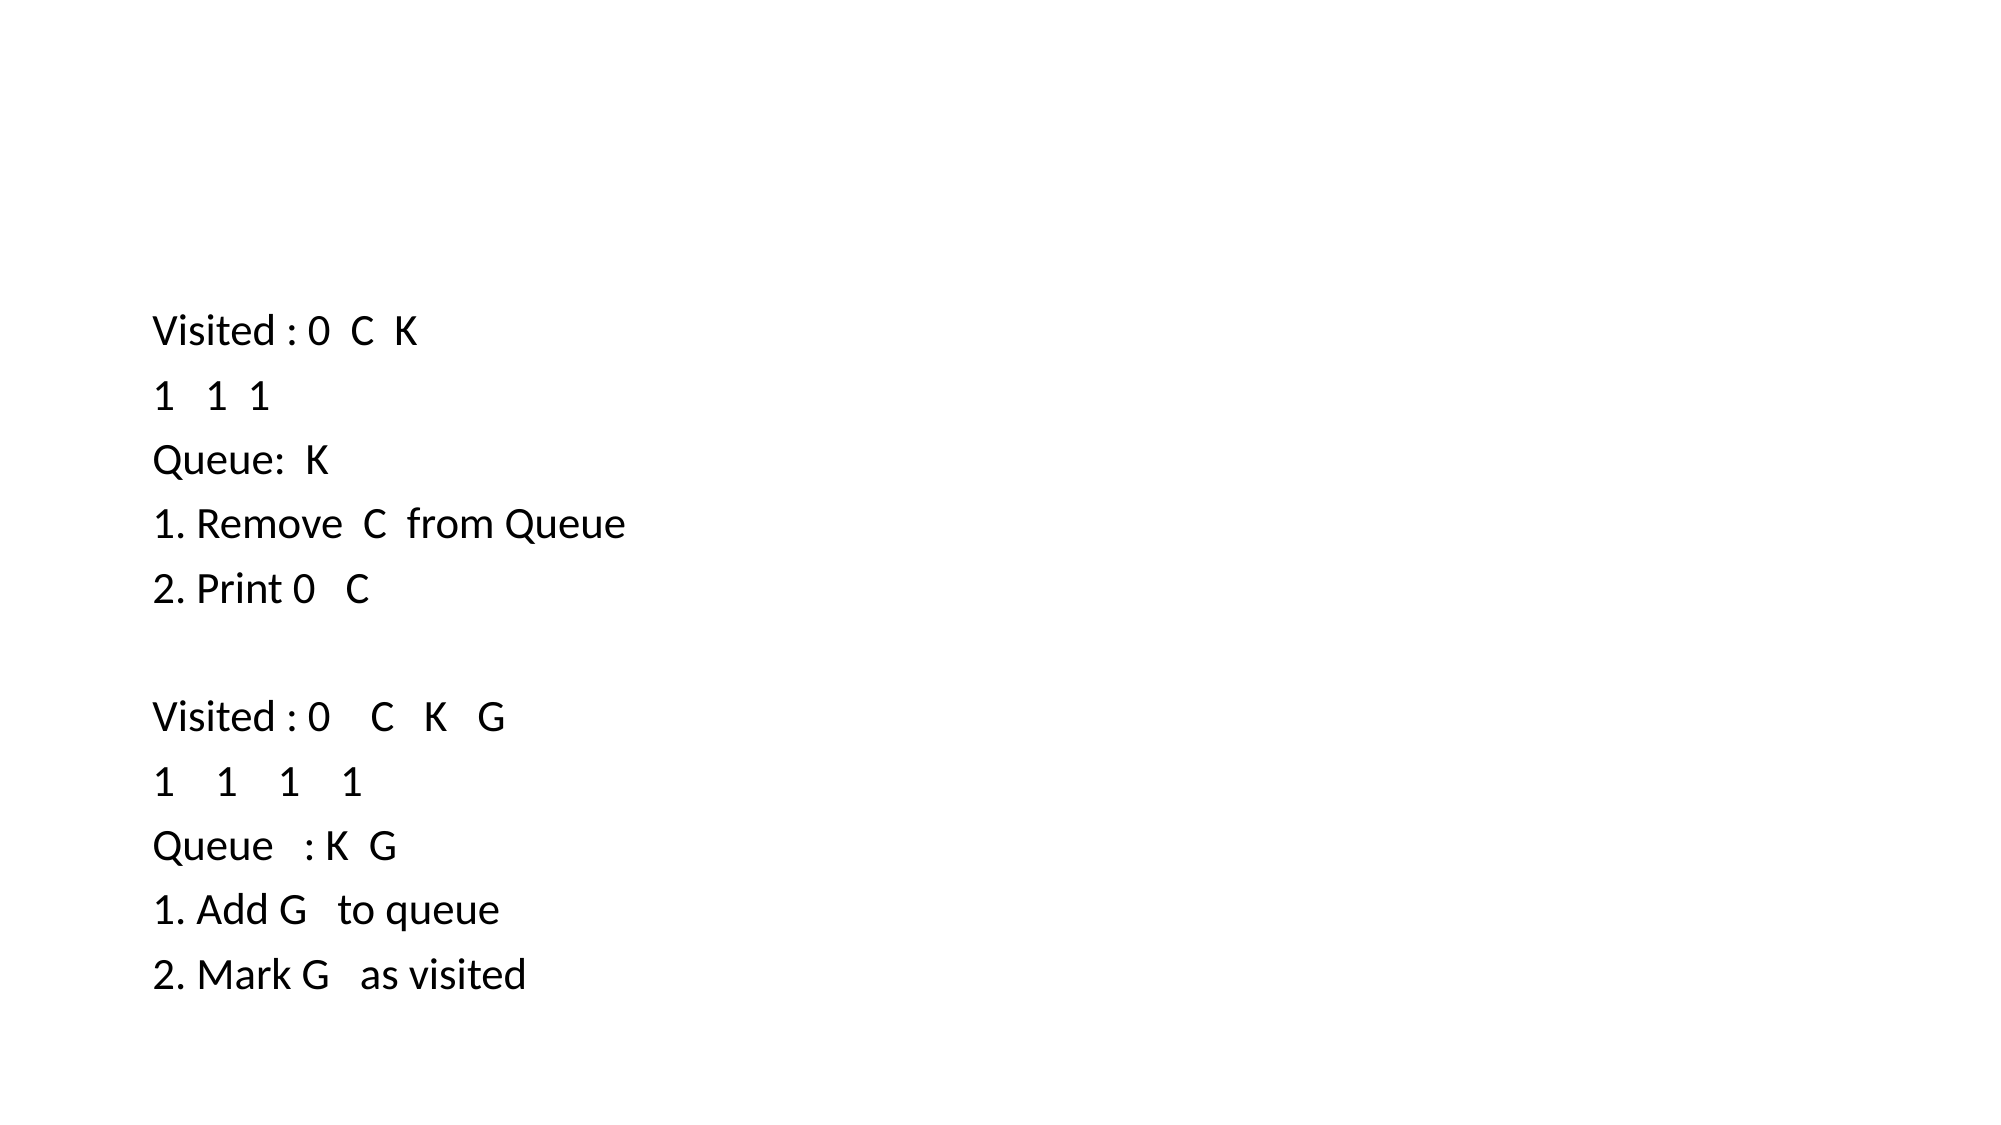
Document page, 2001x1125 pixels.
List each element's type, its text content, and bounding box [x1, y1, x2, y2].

list Visited : 0 C K 1 1 1 Queue: K 1. Remove C from Queue 2. Print 0 C Visited : 0 C K G 1 1 1 1 Queue : K G 1. Add G to queue 2. Mark G as visited [137, 299, 1863, 1014]
